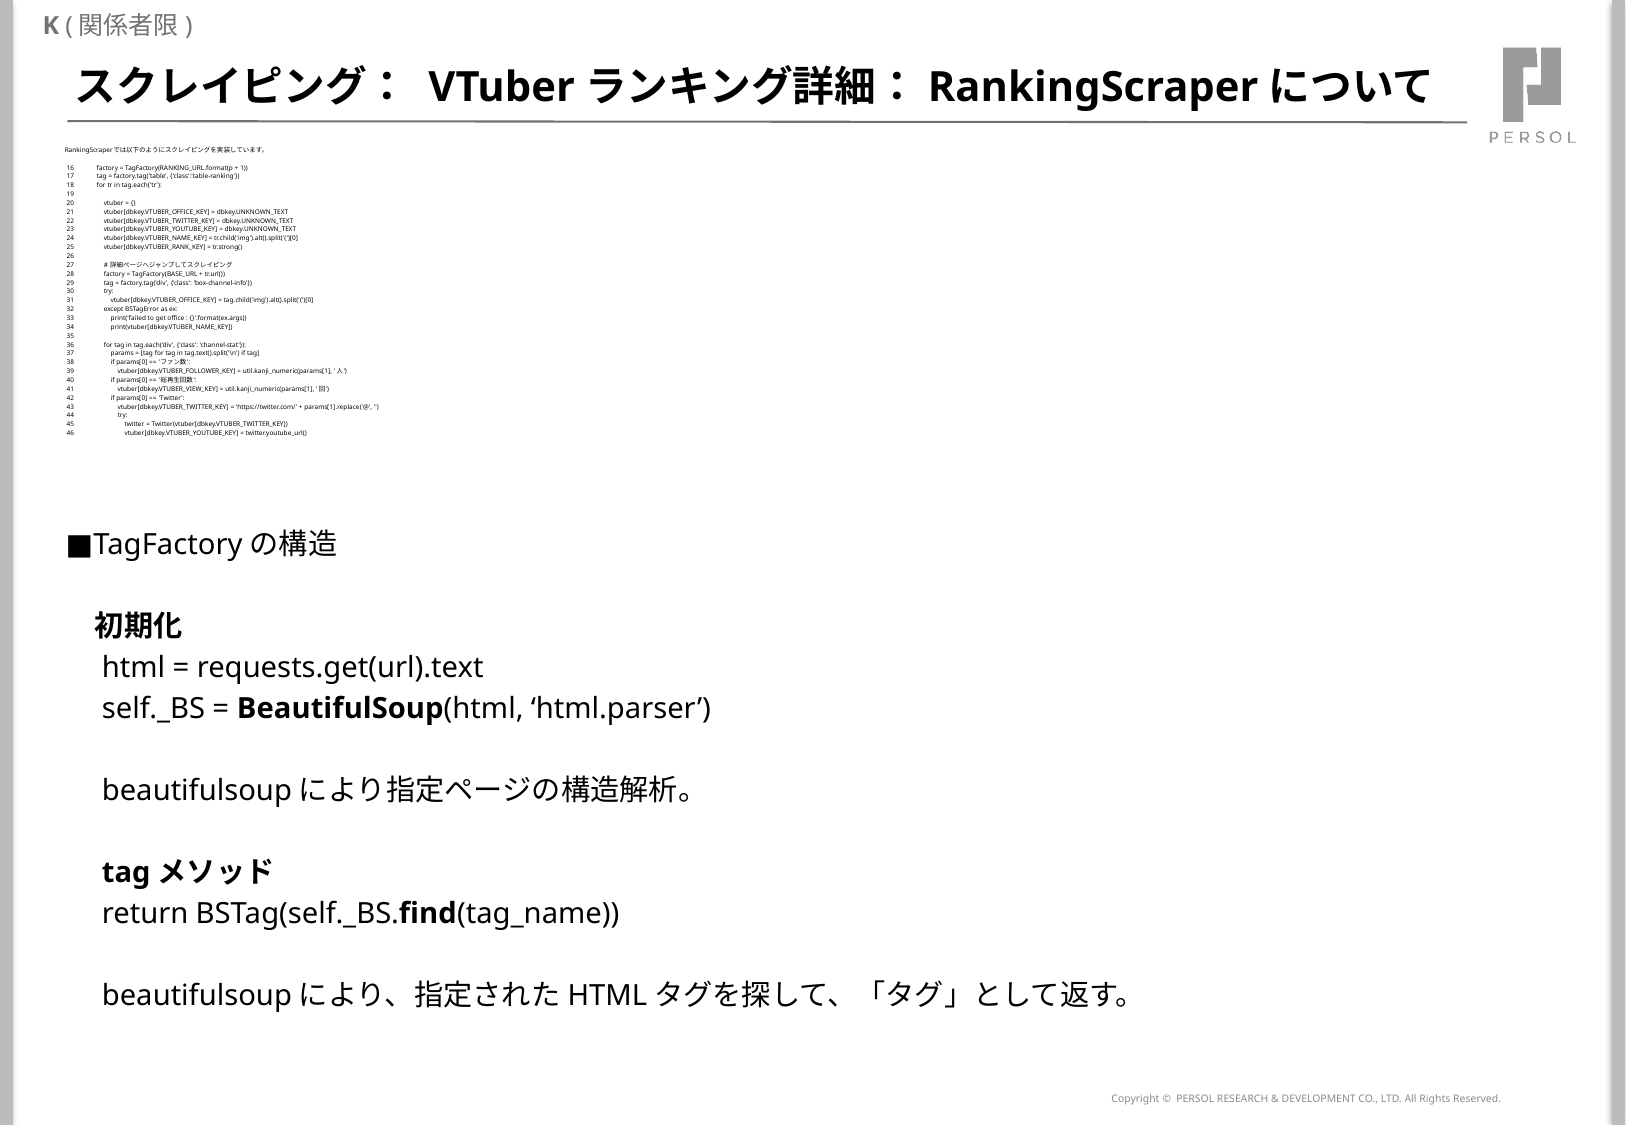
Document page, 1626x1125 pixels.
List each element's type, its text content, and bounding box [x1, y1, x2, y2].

picture [1466, 24, 1599, 166]
text_box ■TagFactoryの構造 初期化 html = requests.get(url).text self._BS = BeautifulSoup(html, ‘html.parser’) beautifulsoupにより指定ページの構造解析。 tagメソッド return BSTag(self._BS.find(tag_name)) beautifulsoupにより、指定されたHTMLタグを探して、「タグ」として返す。 [50, 518, 1575, 1078]
text_box RankingScraperでは以下のようにスクレイピングを実装しています。 16 factory = TagFactory(RANKING_URL.format(p + 1)) 17 tag = factory.tag('table', {'class':'table-ranking'}) 18 for tr in tag.each('tr'): 19 20 vtuber = {} 21 vtuber[dbkey.VTUBER_OFFICE_KEY] = dbkey.UNKNOWN_TEXT 22 vtuber[dbkey.VTUBER_TWITTER_KEY] = dbkey.UNKNOWN_TEXT 23 vtuber[dbkey.VTUBER_YOUTUBE_KEY] = dbkey.UNKNOWN_TEXT 24 vtuber[dbkey.VTUBER_NAME_KEY] = tr.child('img').alt().split('(')[0] 25 vtuber[dbkey.VTUBER_RANK_KEY] = tr.strong() 26 27 # 詳細ページへジャンプしてスクレイピング 28 factory = TagFactory(BASE_URL + tr.url()) 29 tag = factory.tag('div', {'class': 'box-channel-info'}) 30 try: 31 vtuber[dbkey.VTUBER_OFFICE_KEY] = tag.child('img').alt().split('(')[0] 32 except BSTagError as ex: 33 print('failed to get office : {}'.format(ex.args)) 34 print(vtuber[dbkey.VTUBER_NAME_KEY]) 35 36 for tag in tag.each('div', {'class': 'channel-stat'}): 37 params = [tag for tag in tag.text().split('\n') if tag] 38 if params[0] == 'ファン数': 39 vtuber[dbkey.VTUBER_FOLLOWER_KEY] = util.kanji_numeric(params[1], '人') 40 if params[0] == '総再生回数': 41 vtuber[dbkey.VTUBER_VIEW_KEY] = util.kanji_numeric(params[1], '回') 42 if params[0] == 'Twitter': 43 vtuber[dbkey.VTUBER_TWITTER_KEY] = 'https://twitter.com/' + params[1].replace('@', '') 44 try: 45 twitter = Twitter(vtuber[dbkey.VTUBER_TWITTER_KEY]) 46 vtuber[dbkey.VTUBER_YOUTUBE_KEY] = twitter.youtube_url() [49, 138, 1552, 439]
text_box [49, 439, 1552, 590]
title スクレイピング： VTuberランキング詳細：RankingScraperについて [59, 47, 1560, 123]
